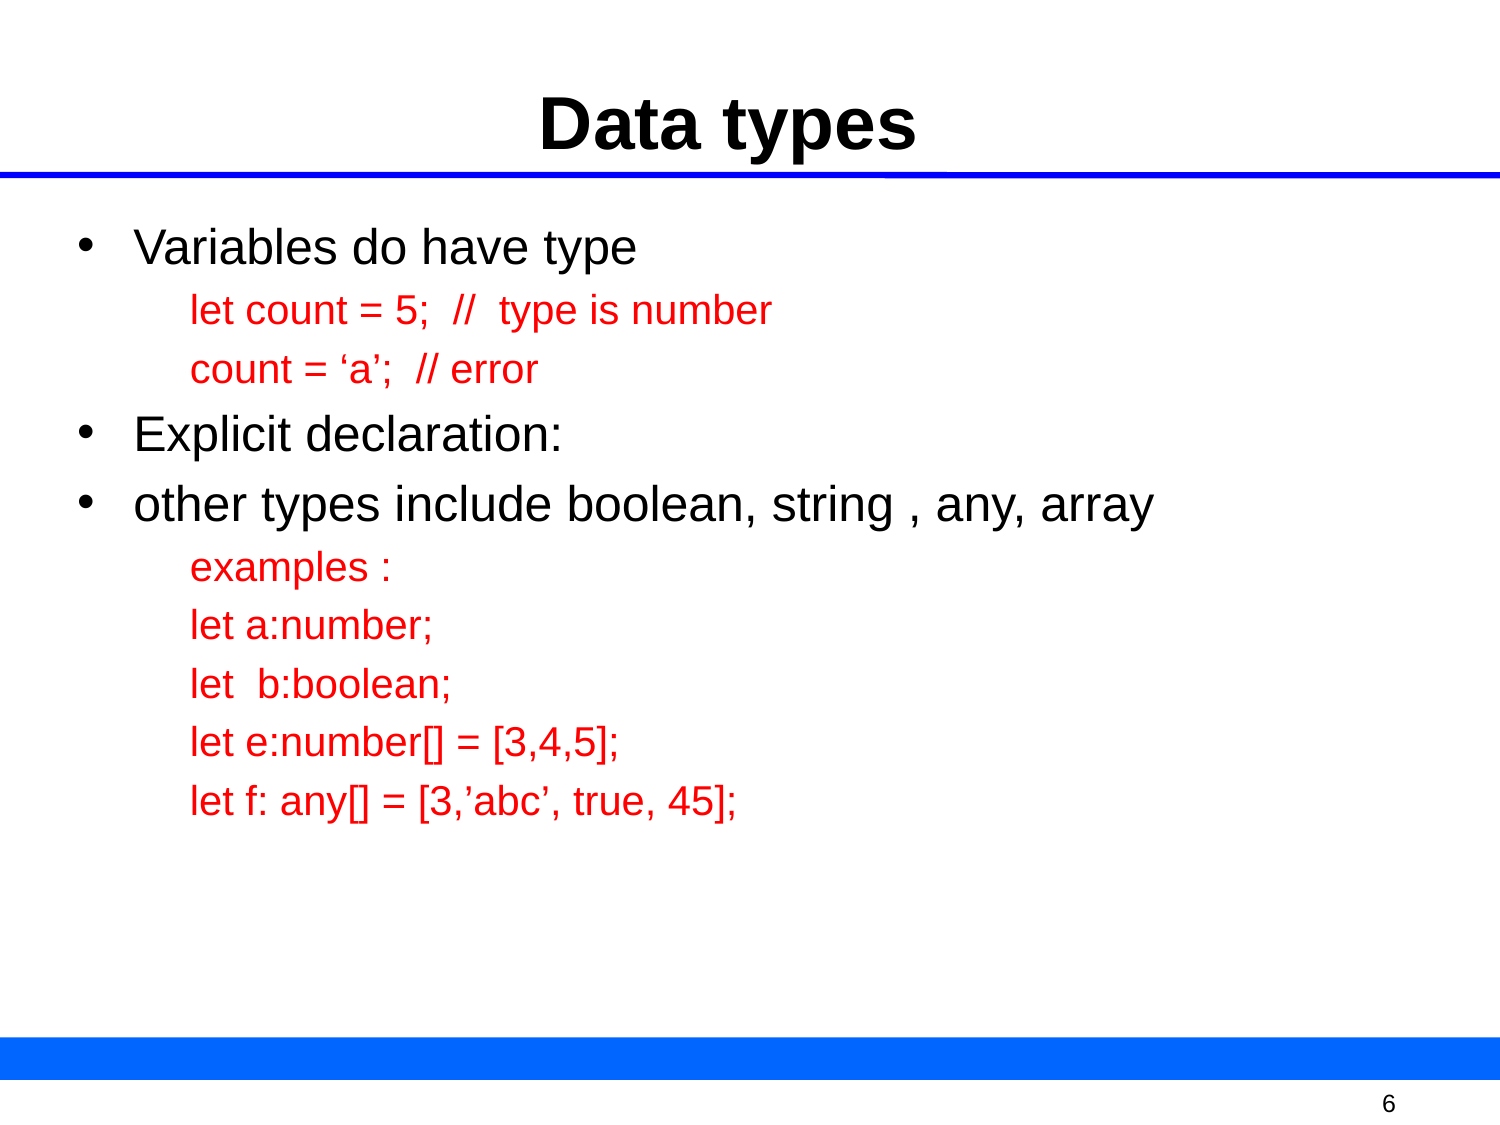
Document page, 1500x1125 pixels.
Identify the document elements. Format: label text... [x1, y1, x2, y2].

list Variables do have type let count = 5; // type is number count = ‘a’; // error Explicit declaration: other types include boolean, string , any, array examples : let a:number; let b:boolean; let e:number[] = [3,4,5]; let f: any[] = [3,’abc’, true, 45]; [74, 212, 1401, 938]
title Data types [99, 71, 1400, 212]
